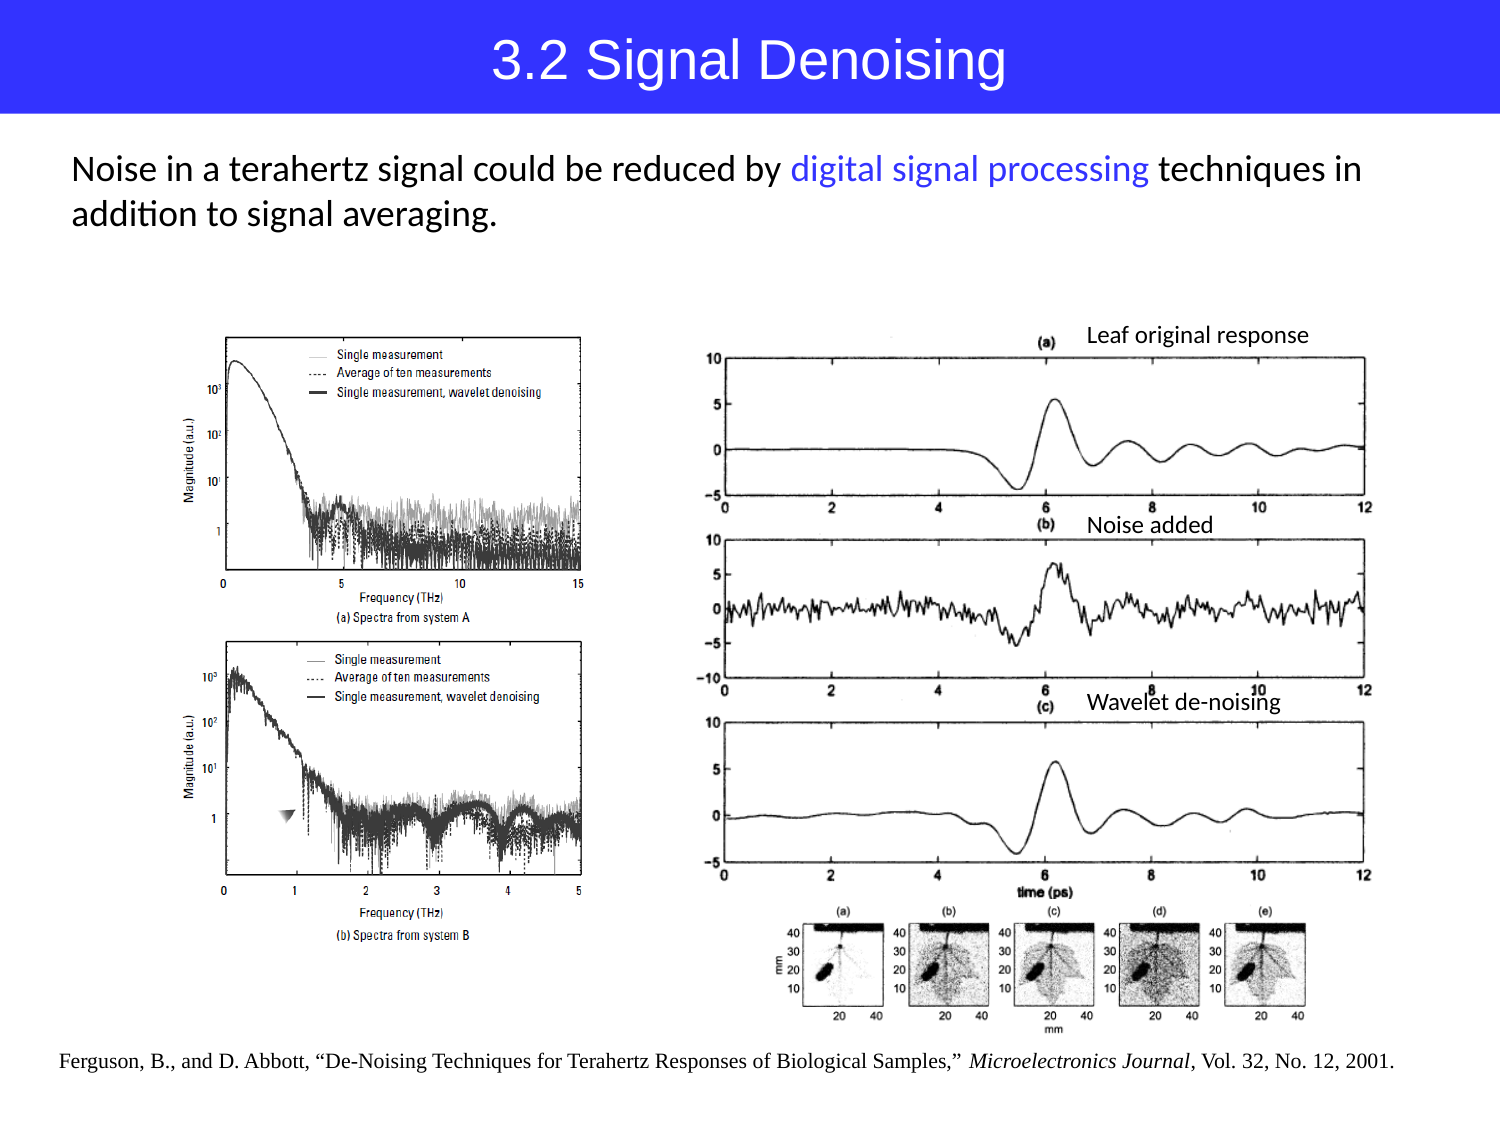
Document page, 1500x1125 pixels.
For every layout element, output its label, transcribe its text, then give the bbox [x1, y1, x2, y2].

picture [170, 333, 589, 949]
text_box Ferguson, B., and D. Abbott, “De-Noising Techniques for Terahertz Responses of Biological Samples,” Microelectronics Journal, Vol. 32, No. 12, 2001. [43, 1039, 1456, 1081]
text_box 3.2 Signal Denoising [0, 0, 1500, 114]
text_box Noise in a terahertz signal could be reduced by digital signal processing techniques in addition to signal averaging. [56, 136, 1461, 242]
picture [695, 333, 1384, 1038]
text_box Leaf original response [1072, 311, 1330, 333]
